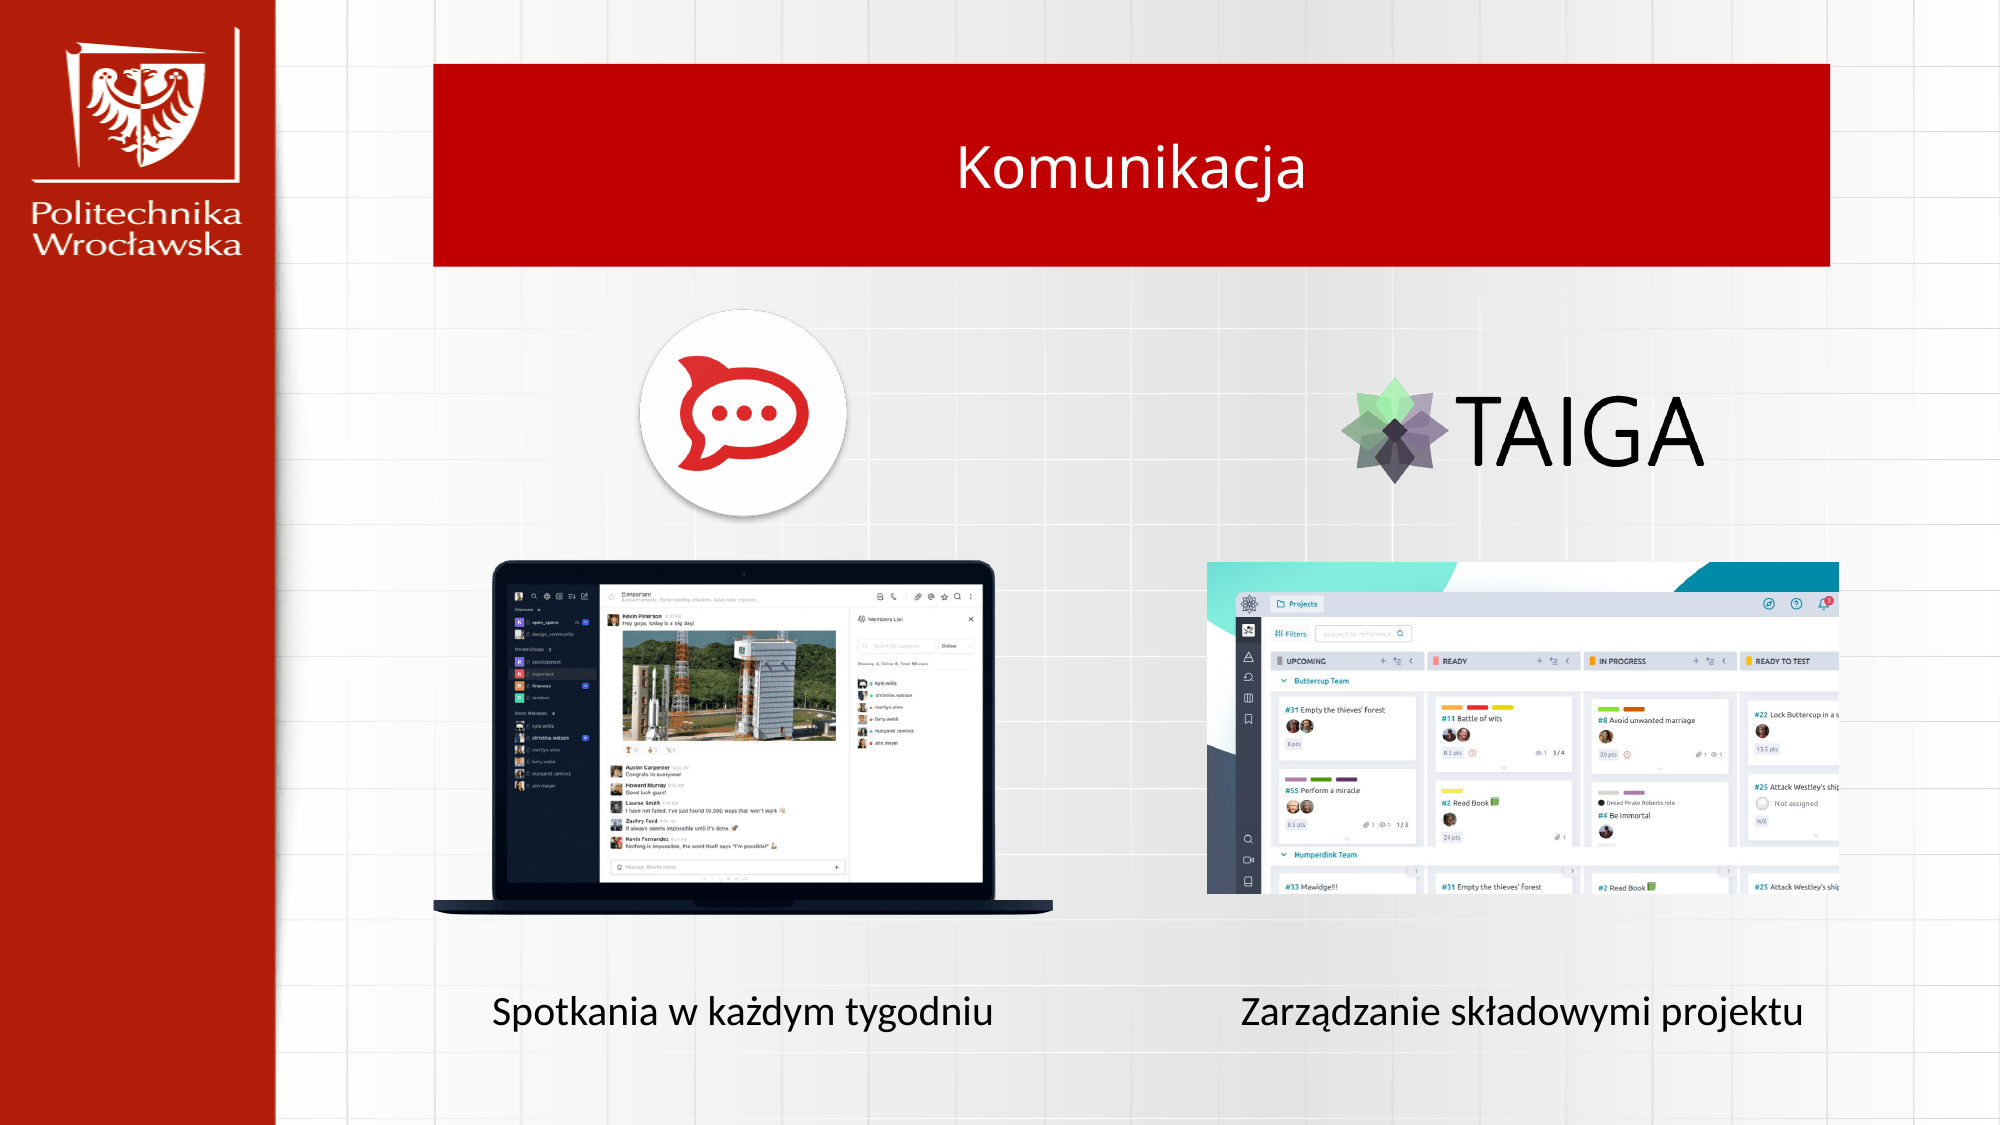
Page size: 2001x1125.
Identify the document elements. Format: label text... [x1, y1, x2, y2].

picture [0, 0, 2000, 1125]
text_box Spotkania w każdym tygodniu [433, 976, 1053, 1042]
text_box Zarządzanie składowymi projektu [1212, 976, 1833, 1042]
list Komunikacja [433, 63, 1831, 267]
